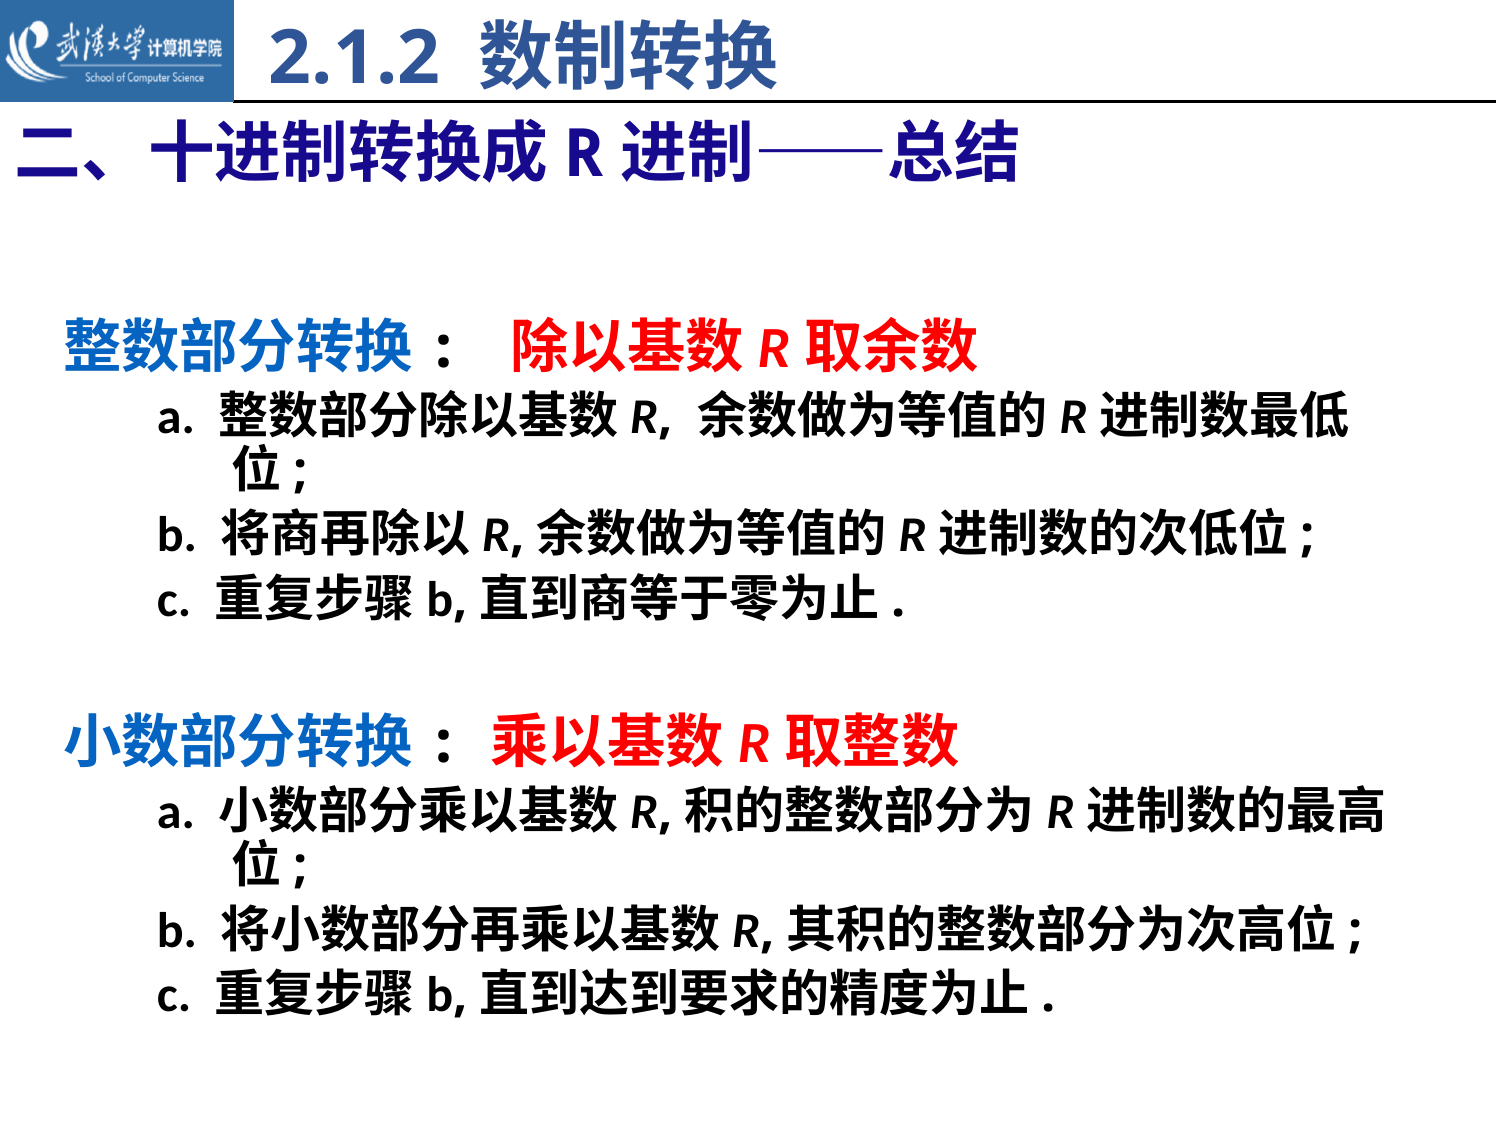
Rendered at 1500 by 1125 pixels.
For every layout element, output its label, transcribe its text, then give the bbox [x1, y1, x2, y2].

text_box 二、十进制转换成R进制——总结 [0, 102, 1037, 198]
picture [0, 0, 234, 102]
text_box 2.1.2 数制转换 [254, 0, 1022, 101]
text_box 整数部分转换: 除以基数R取余数 a. 整数部分除以基数R, 余数做为等值的R进制数最低位; b. 将商再除以R,余数做为等值的R进制数的次低位; c. 重复步骤b,直到商等于零为止. 小数部分转换: 乘以基数R取整数 a. 小数部分乘以基数R,积的整数部分为R进制数的最高位; b. 将小数部分再乘以基数R,其积的整数部分为次高位; c. 重复步骤b,直到达到要求的精度为止. [48, 309, 1412, 904]
